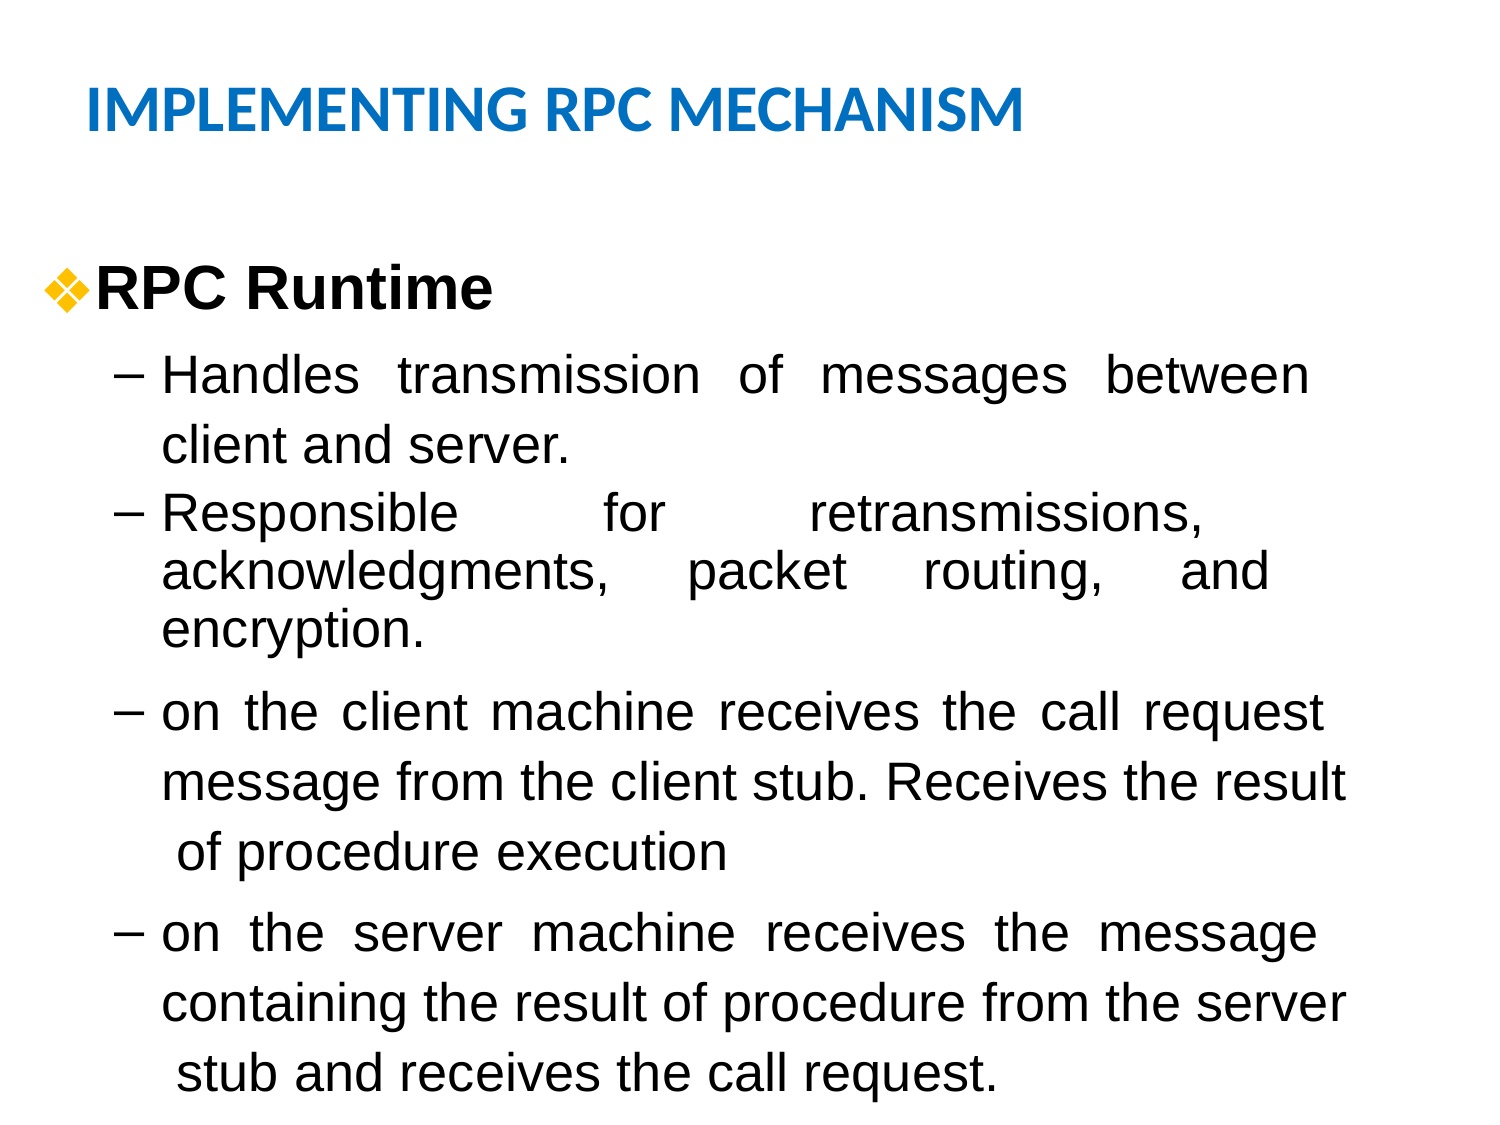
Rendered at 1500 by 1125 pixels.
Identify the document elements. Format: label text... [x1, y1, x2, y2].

text_box RPC Runtime Handles transmission of messages between client and server. Responsible for retransmissions, acknowledgments, packet routing, and encryption. on the client machine receives the call request message from the client stub. Receives the result of procedure execution on the server machine receives the message containing the result of procedure from the server stub and receives the call request. [37, 237, 1349, 1102]
title IMPLEMENTING RPC MECHANISM [0, 62, 1111, 253]
